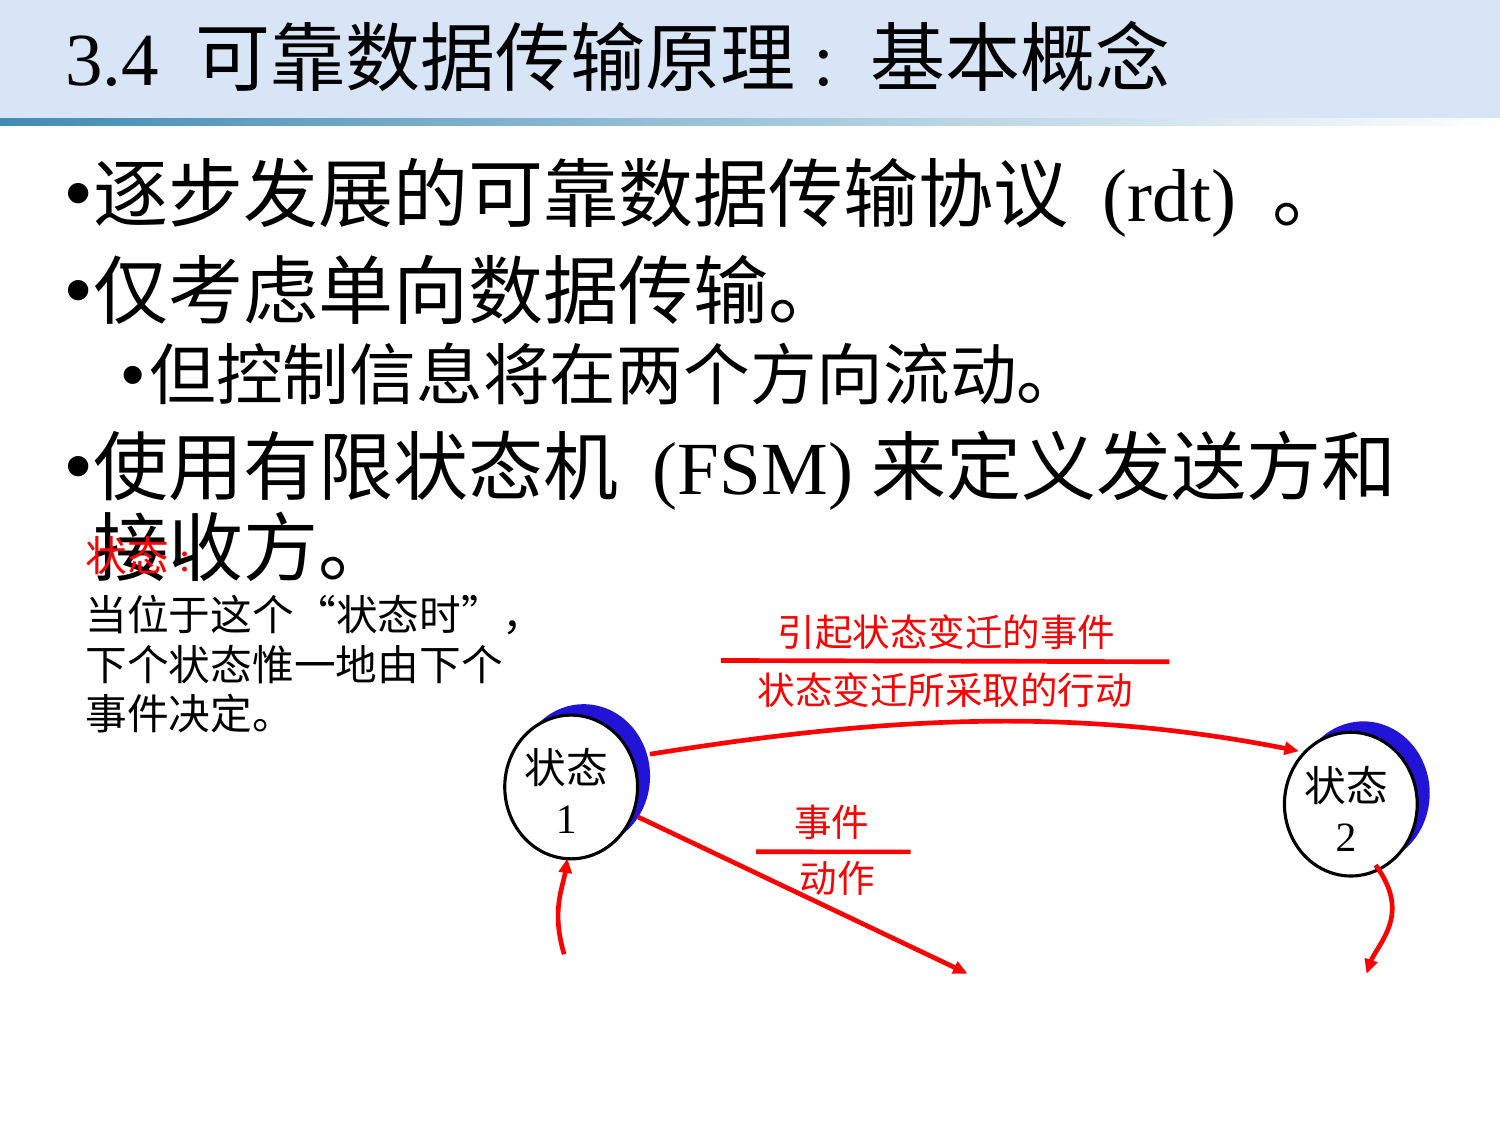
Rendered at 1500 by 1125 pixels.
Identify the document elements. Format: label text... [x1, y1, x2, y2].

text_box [756, 791, 911, 908]
text_box [1364, 877, 1393, 974]
text_box [829, 908, 968, 974]
list 逐步发展的可靠数据传输协议 (rdt) 。 仅考虑单向数据传输。 但控制信息将在两个方向流动。 使用有限状态机 (FSM)来定义发送方和接收方。 [50, 149, 1448, 492]
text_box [504, 704, 651, 859]
text_box [651, 721, 1284, 755]
title 3.4 可靠数据传输原理: 基本概念 [50, 0, 1448, 123]
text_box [720, 601, 1170, 720]
text_box [558, 859, 572, 955]
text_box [1284, 721, 1430, 877]
text_box 状态: 当位于这个“状态时”，下个状态惟一地由下个事件决定。 [70, 522, 526, 757]
